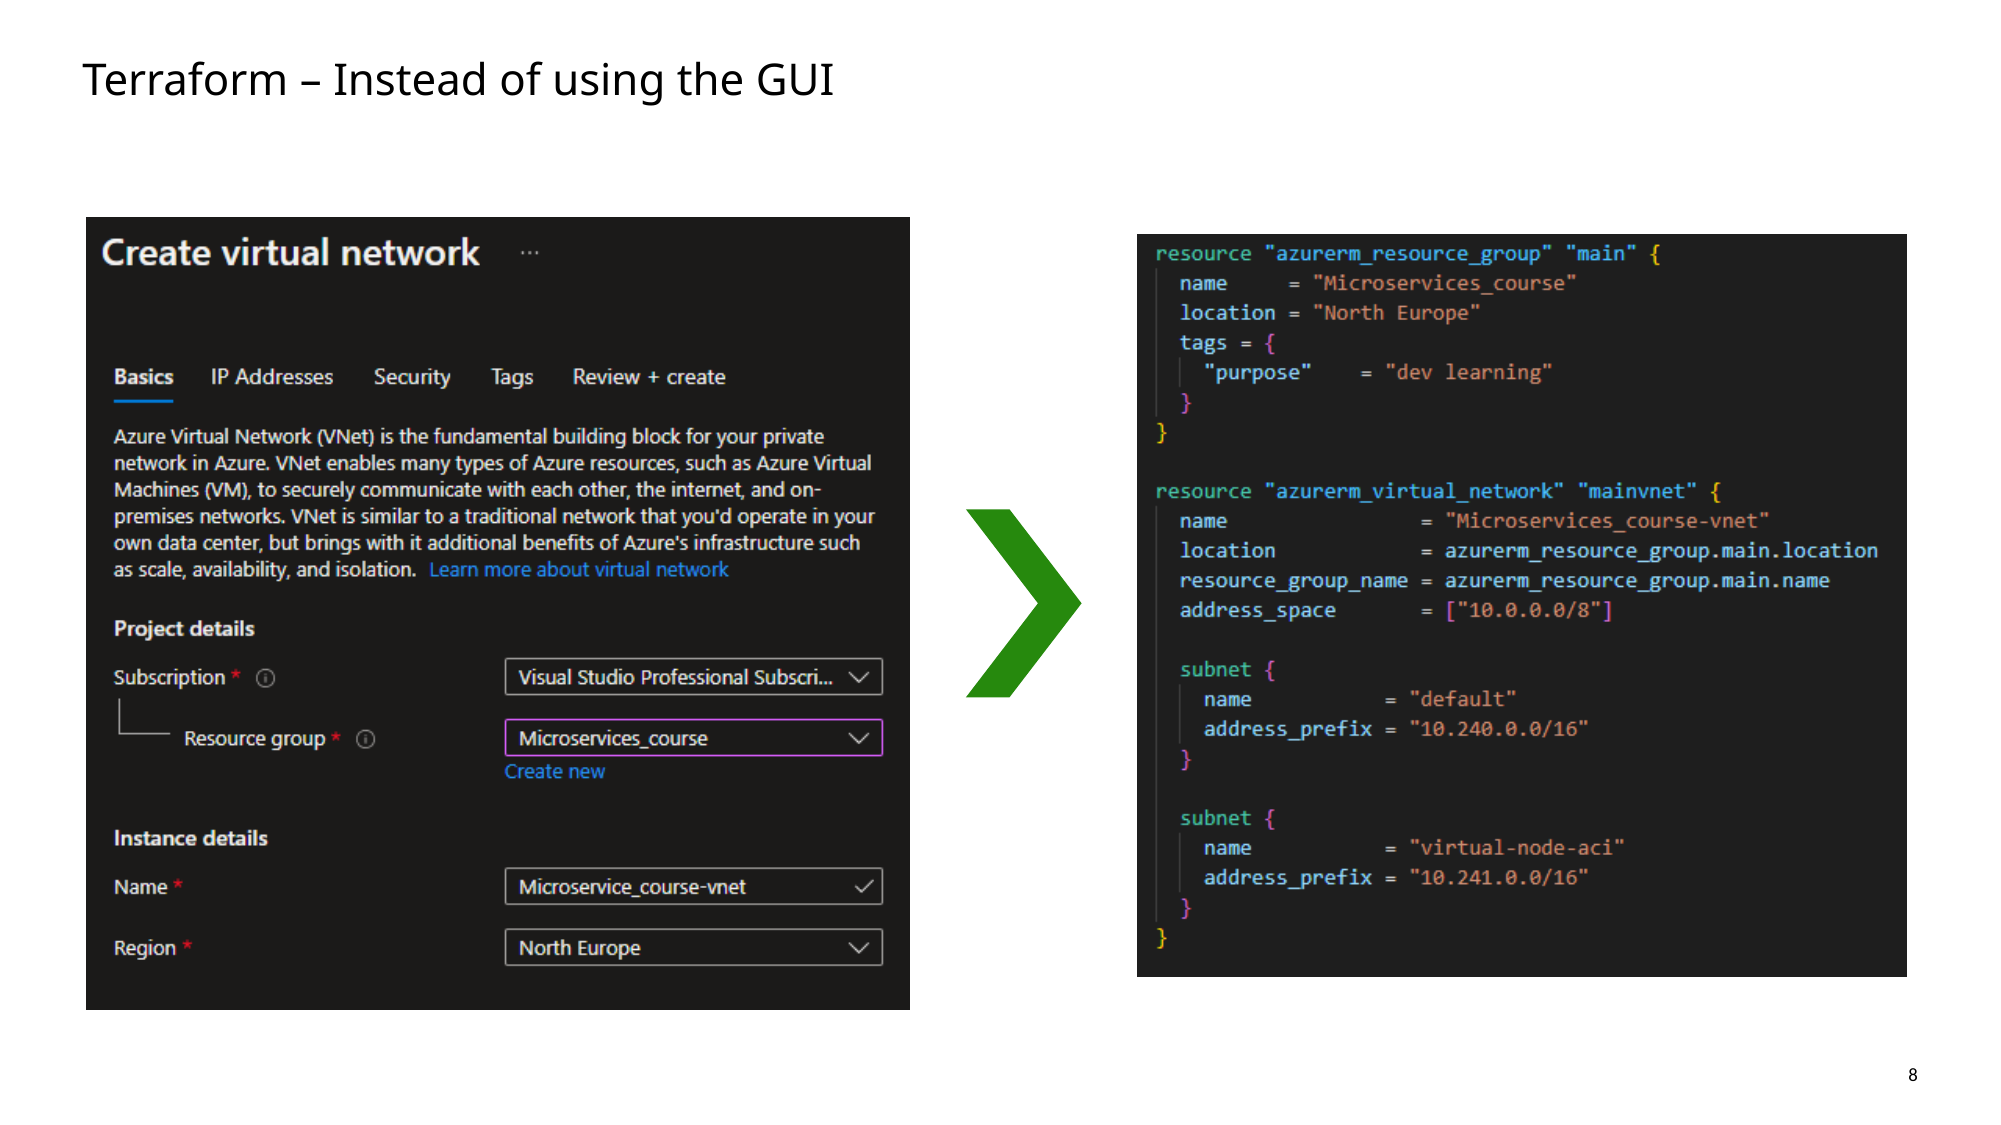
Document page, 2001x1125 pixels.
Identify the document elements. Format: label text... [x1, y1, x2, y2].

picture [85, 217, 910, 1011]
title Terraform – Instead of using the GUI [82, 52, 1918, 167]
picture [1137, 234, 1907, 977]
text_box [965, 509, 1082, 698]
